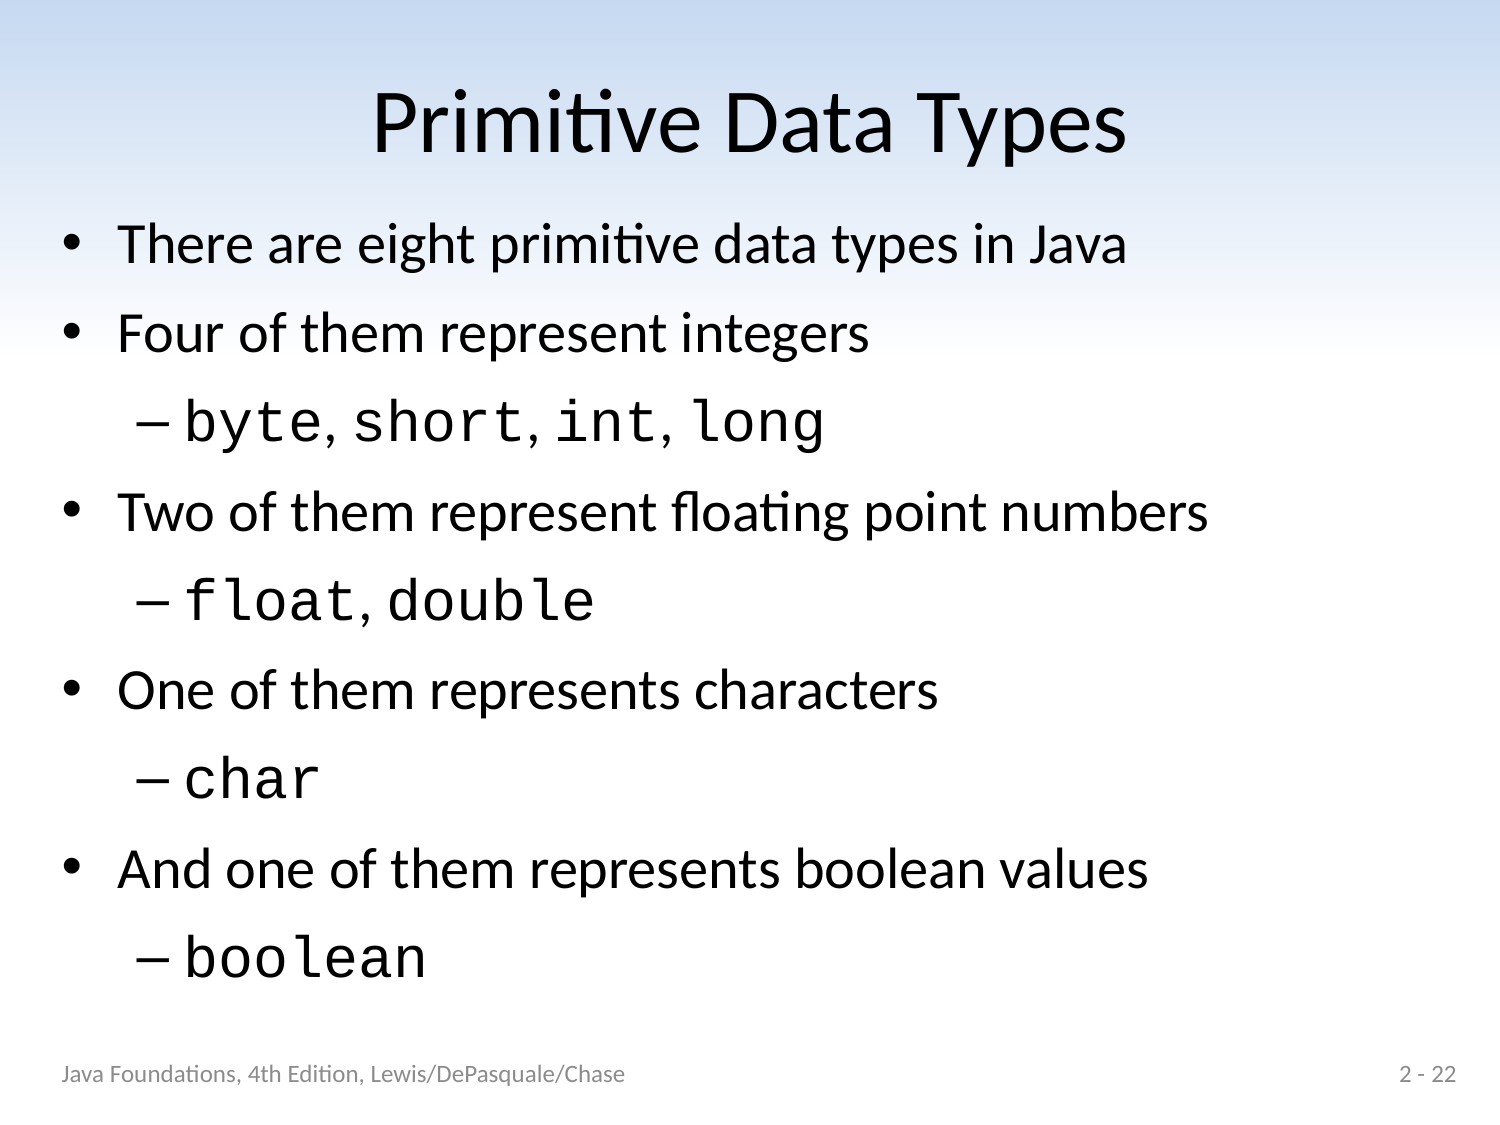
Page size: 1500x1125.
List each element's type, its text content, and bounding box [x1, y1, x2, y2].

list There are eight primitive data types in Java Four of them represent integers byte, short, int, long Two of them represent floating point numbers float, double One of them represents characters char And one of them represents boolean values boolean [46, 205, 1473, 1043]
slide_number 2 - 22 [1121, 1042, 1472, 1103]
title Primitive Data Types [28, 45, 1473, 186]
footer Java Foundations, 4th Edition, Lewis/DePasquale/Chase [46, 1042, 1121, 1103]
